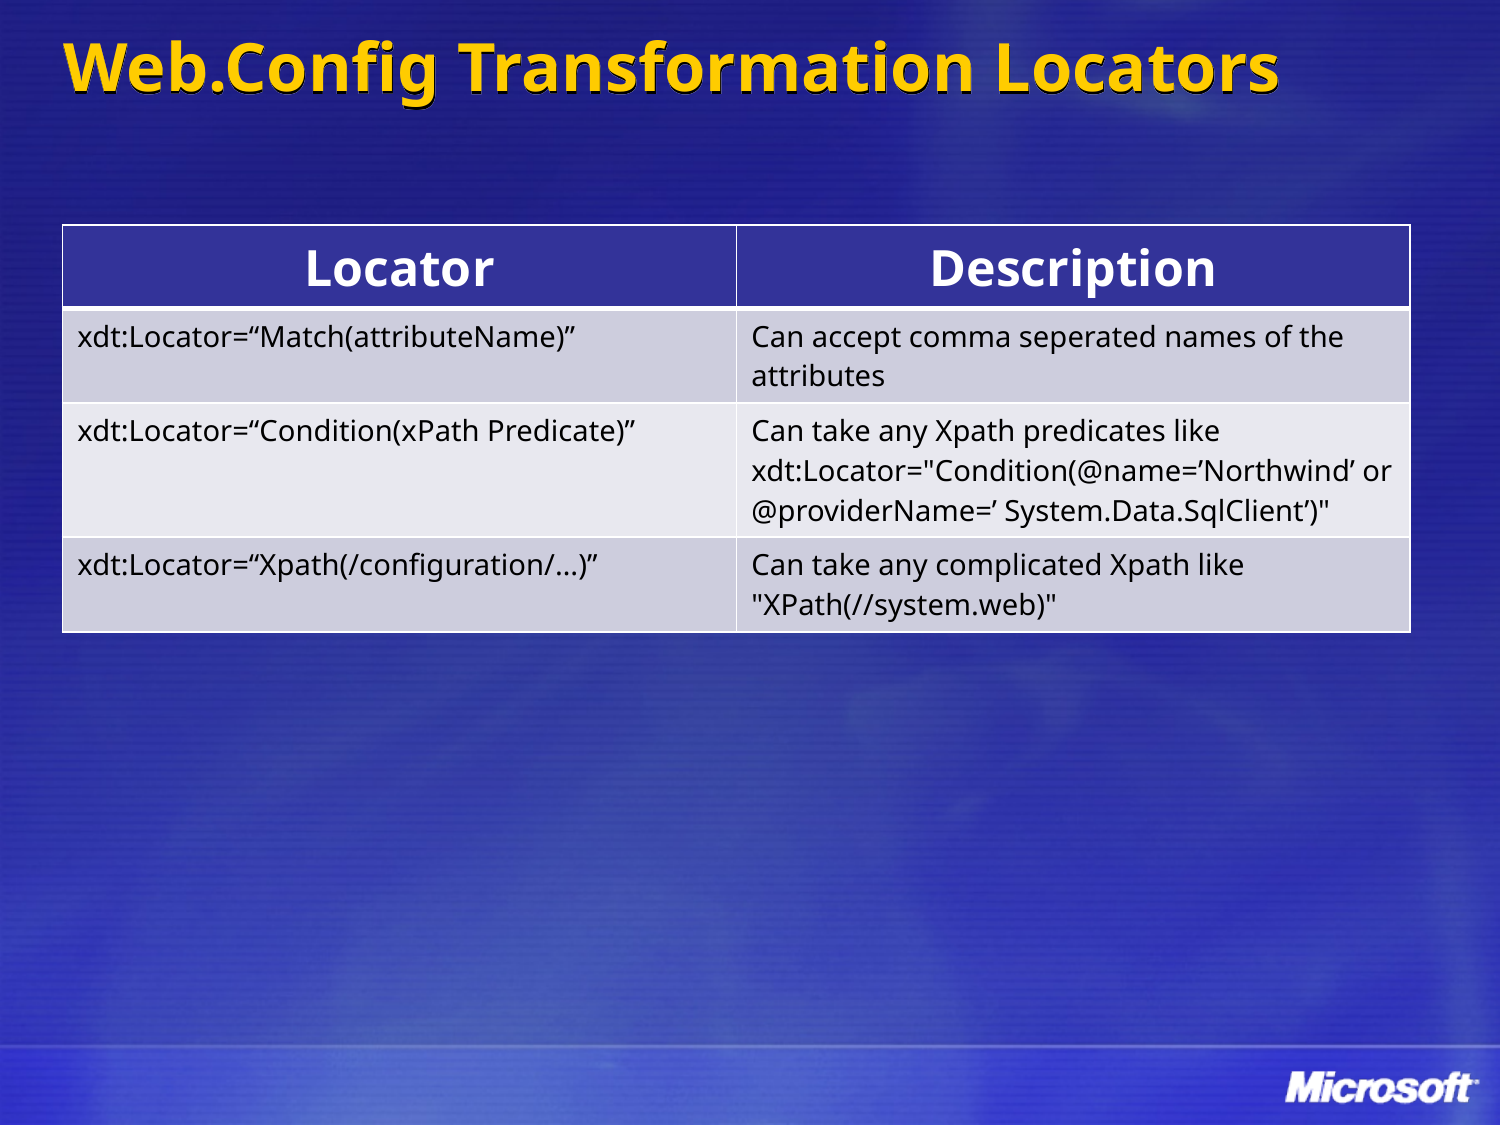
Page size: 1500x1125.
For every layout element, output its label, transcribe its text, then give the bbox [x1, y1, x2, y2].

table_cell Can take any Xpath predicates like xdt:Locator="Condition(@name=’Northwind’ or @providerName=’ System.Data.SqlClient’)" [737, 404, 1409, 536]
table_header Locator [63, 226, 736, 306]
table_cell xdt:Locator=“Xpath(/configuration/…)” [63, 538, 736, 631]
table_cell xdt:Locator=“Condition(xPath Predicate)” [63, 404, 736, 536]
title Web.Config Transformation Locators [63, 24, 1438, 106]
table_header Description [737, 226, 1409, 306]
table_cell xdt:Locator=“Match(attributeName)” [63, 311, 736, 402]
table_cell Can take any complicated Xpath like "XPath(//system.web)" [737, 538, 1409, 631]
table_cell Can accept comma seperated names of the attributes [737, 311, 1409, 402]
picture [0, 0, 1500, 1125]
